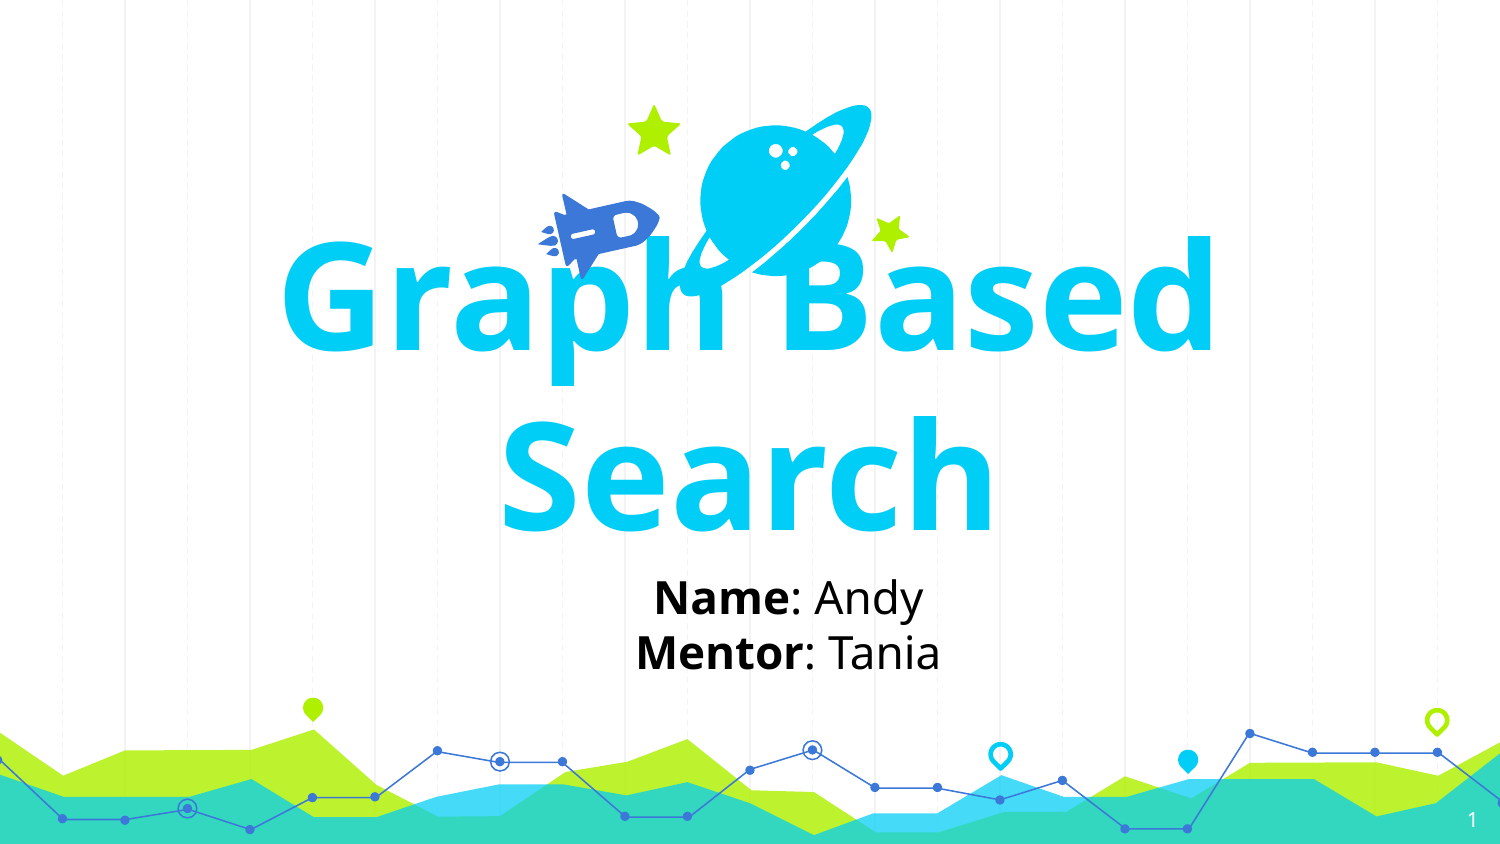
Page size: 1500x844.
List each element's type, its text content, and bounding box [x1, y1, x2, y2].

title Graph Based Search [112, 384, 1388, 575]
slide_number 1 [1403, 791, 1494, 844]
text_box [628, 105, 674, 155]
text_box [547, 182, 645, 280]
text_box Name: Andy Mentor: Tania [360, 561, 1216, 690]
text_box [877, 215, 909, 253]
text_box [679, 104, 872, 297]
